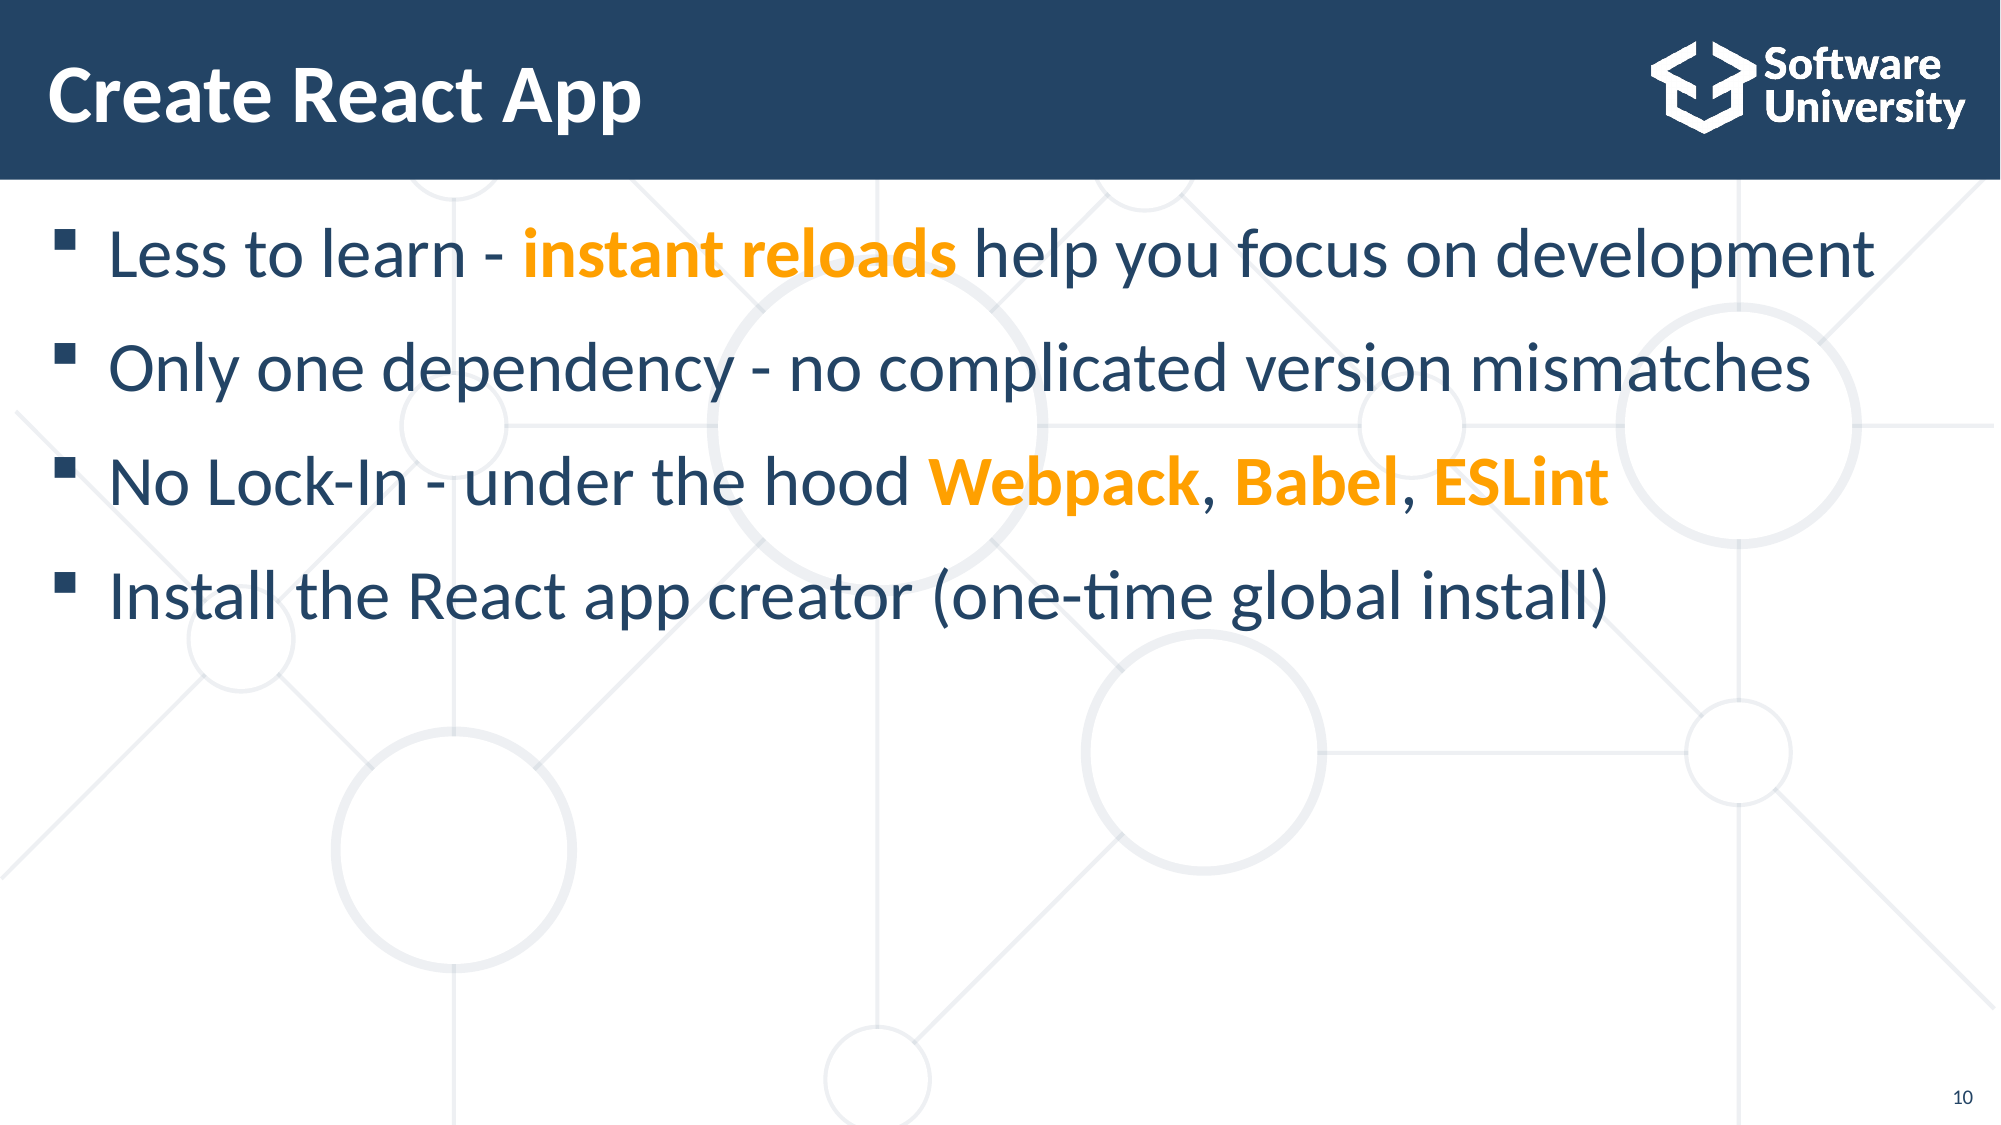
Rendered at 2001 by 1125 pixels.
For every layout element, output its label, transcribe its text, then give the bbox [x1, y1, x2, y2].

list Less to learn - instant reloads help you focus on development Only one dependency - no complicated version mismatches No Lock-In - under the hood Webpack, Babel, ESLint Install the React app creator (one-time global install) [31, 196, 1970, 1104]
title Create React App [31, 16, 1625, 162]
picture [1651, 41, 1966, 134]
slide_number 10 [1927, 1067, 1989, 1117]
